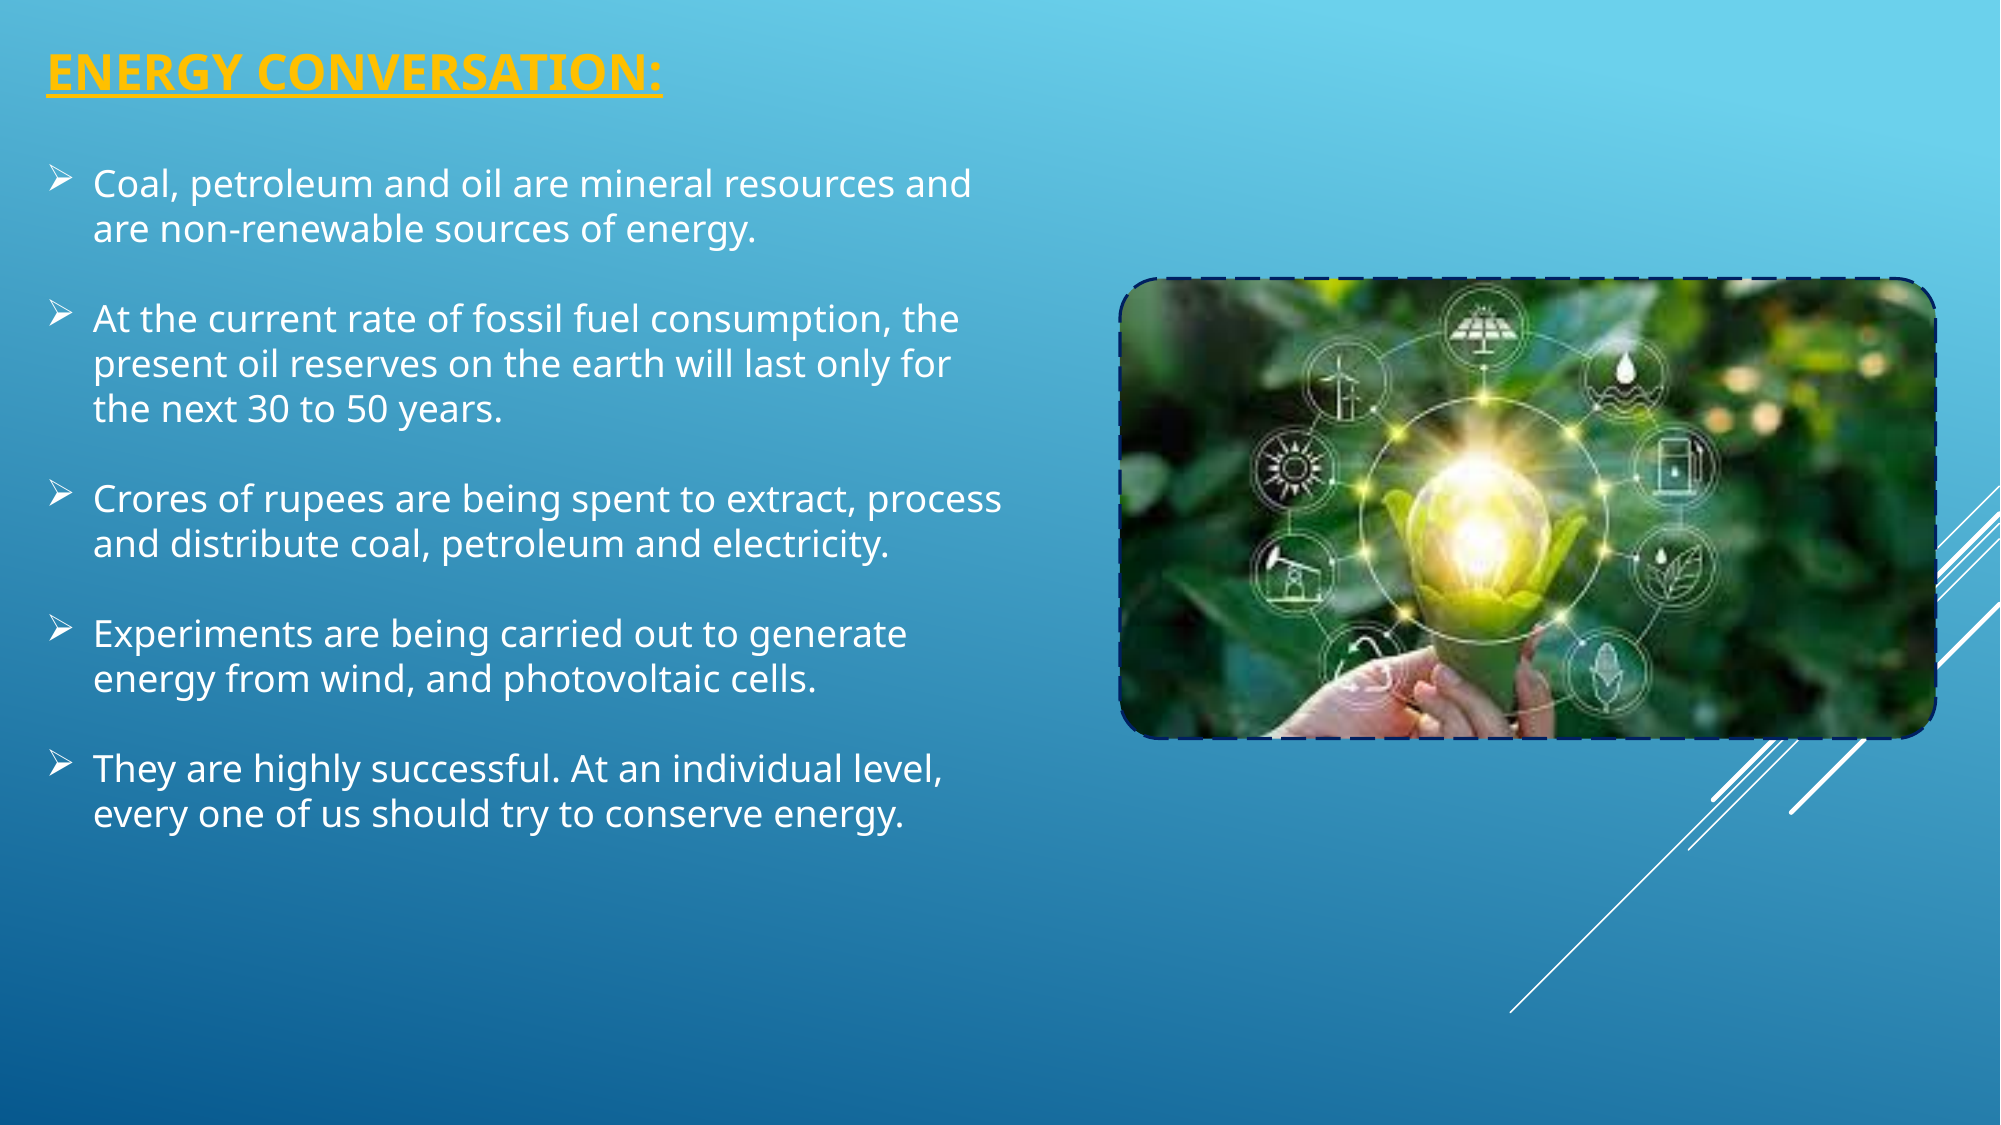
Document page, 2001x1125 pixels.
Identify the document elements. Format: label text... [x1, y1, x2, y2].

picture [1119, 278, 1936, 739]
text_box ENERGY CONVERSATION: Coal, petroleum and oil are mineral resources and are non-renewable sources of energy. At the current rate of fossil fuel consumption, the present oil reserves on the earth will last only for the next 30 to 50 years. Crores of rupees are being spent to extract, process and distribute coal, petroleum and electricity. Experiments are being carried out to generate energy from wind, and photovoltaic cells. They are highly successful. At an individual level, every one of us should try to conserve energy. [31, 32, 1025, 843]
